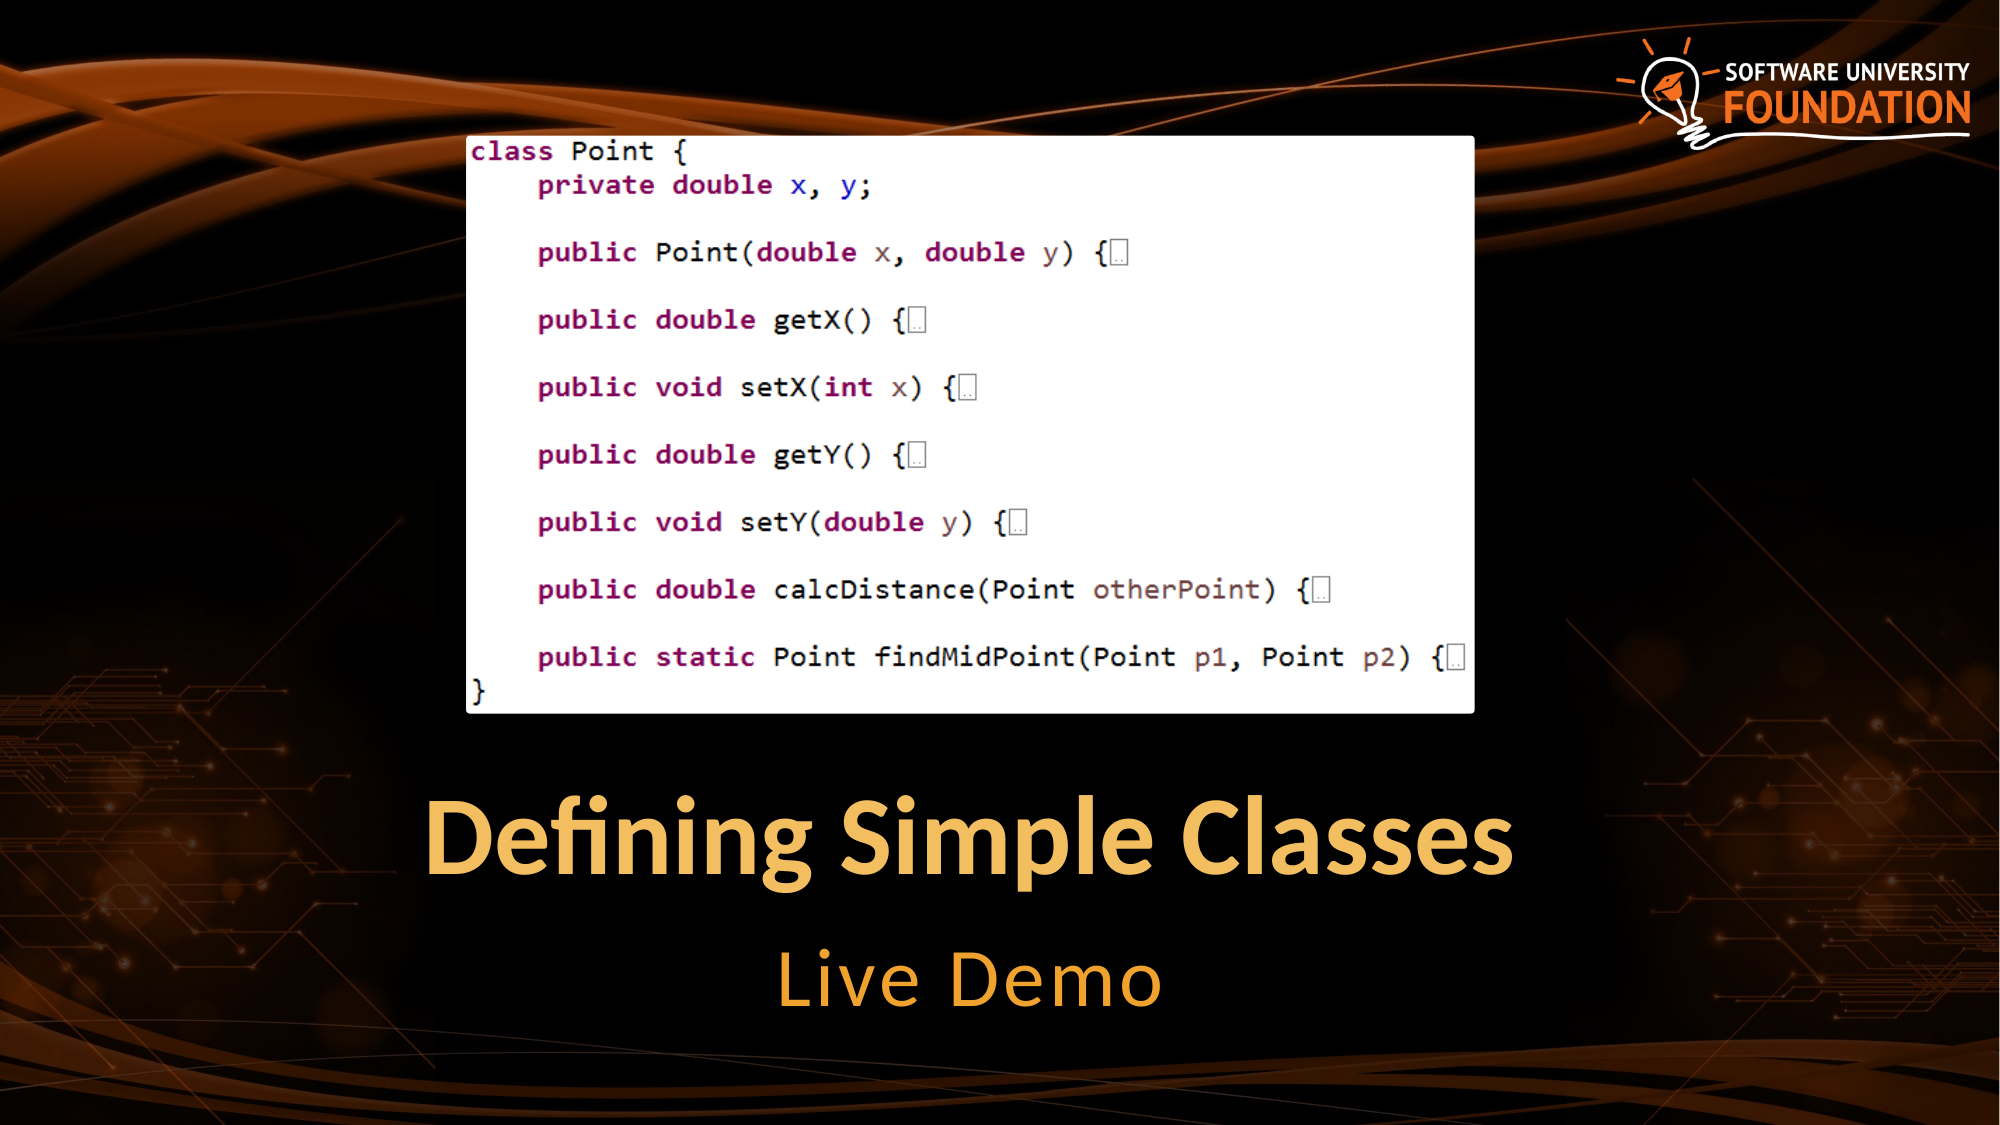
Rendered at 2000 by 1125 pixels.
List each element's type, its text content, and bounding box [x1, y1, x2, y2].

list Live Demo [237, 912, 1704, 1025]
title Defining Simple Classes [237, 775, 1704, 903]
picture [0, 0, 2000, 1125]
